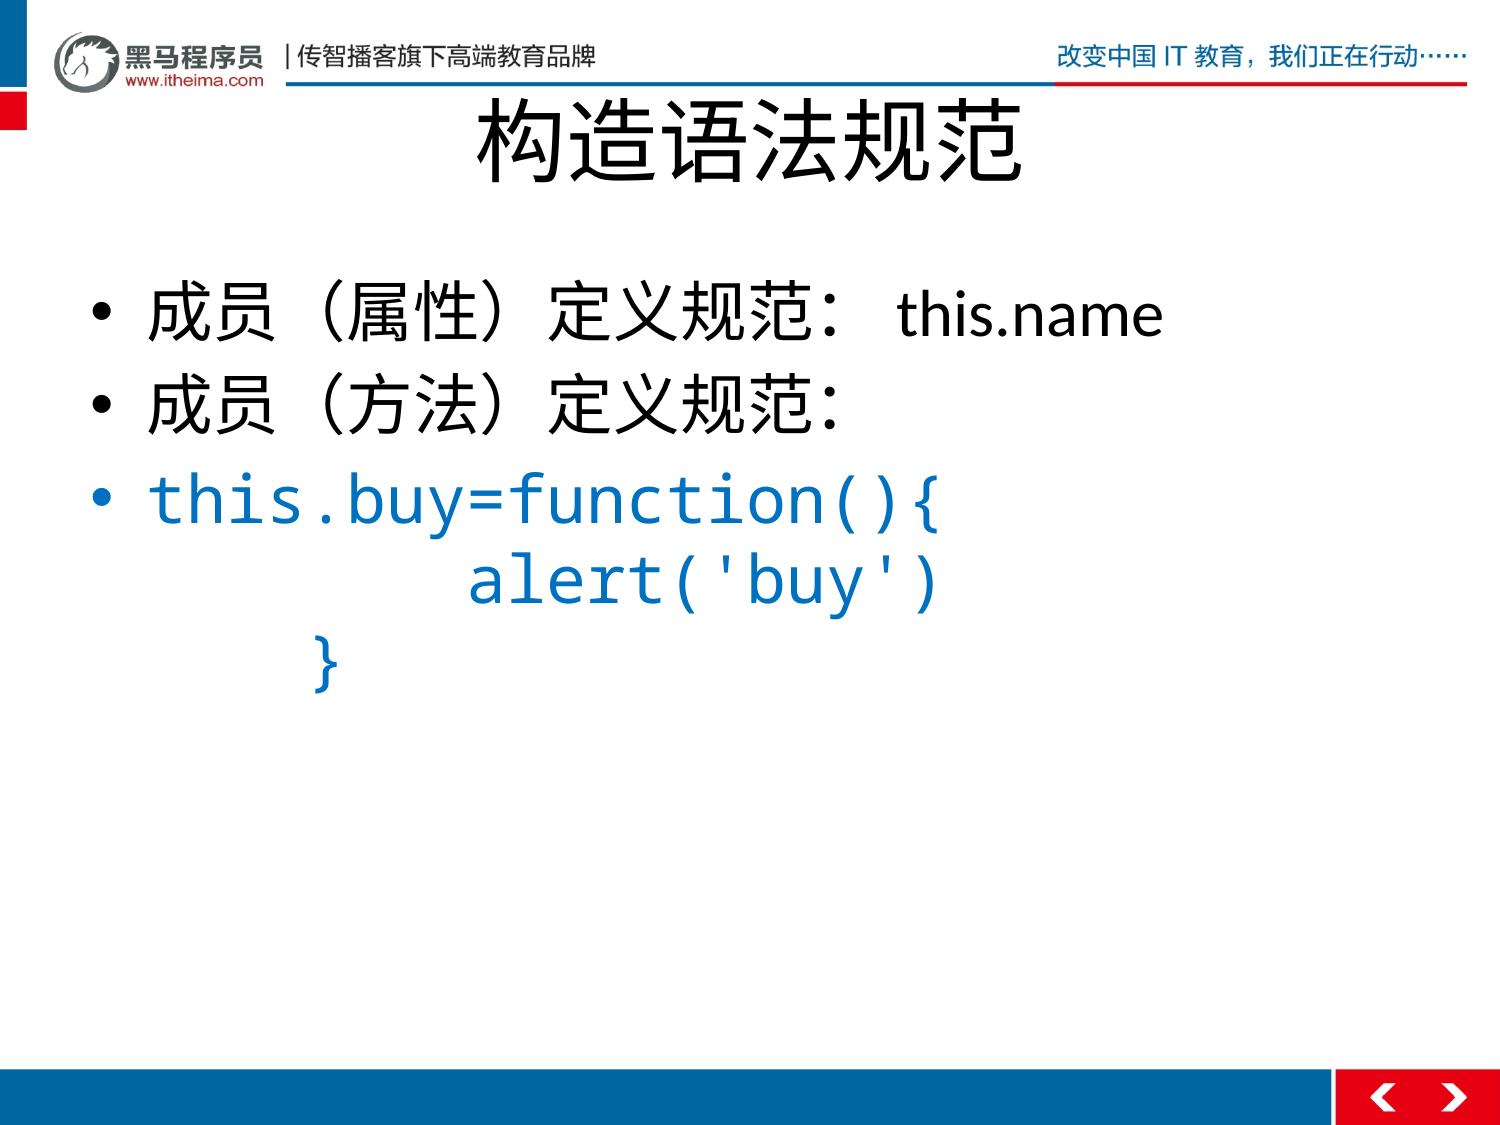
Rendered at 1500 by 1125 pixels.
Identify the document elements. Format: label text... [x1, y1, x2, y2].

title 构造语法规范 [75, 45, 1425, 233]
picture [0, 0, 1500, 1125]
list 成员（属性）定义规范：this.name 成员（方法）定义规范： this.buy=function(){ alert('buy') } [75, 262, 1425, 1005]
